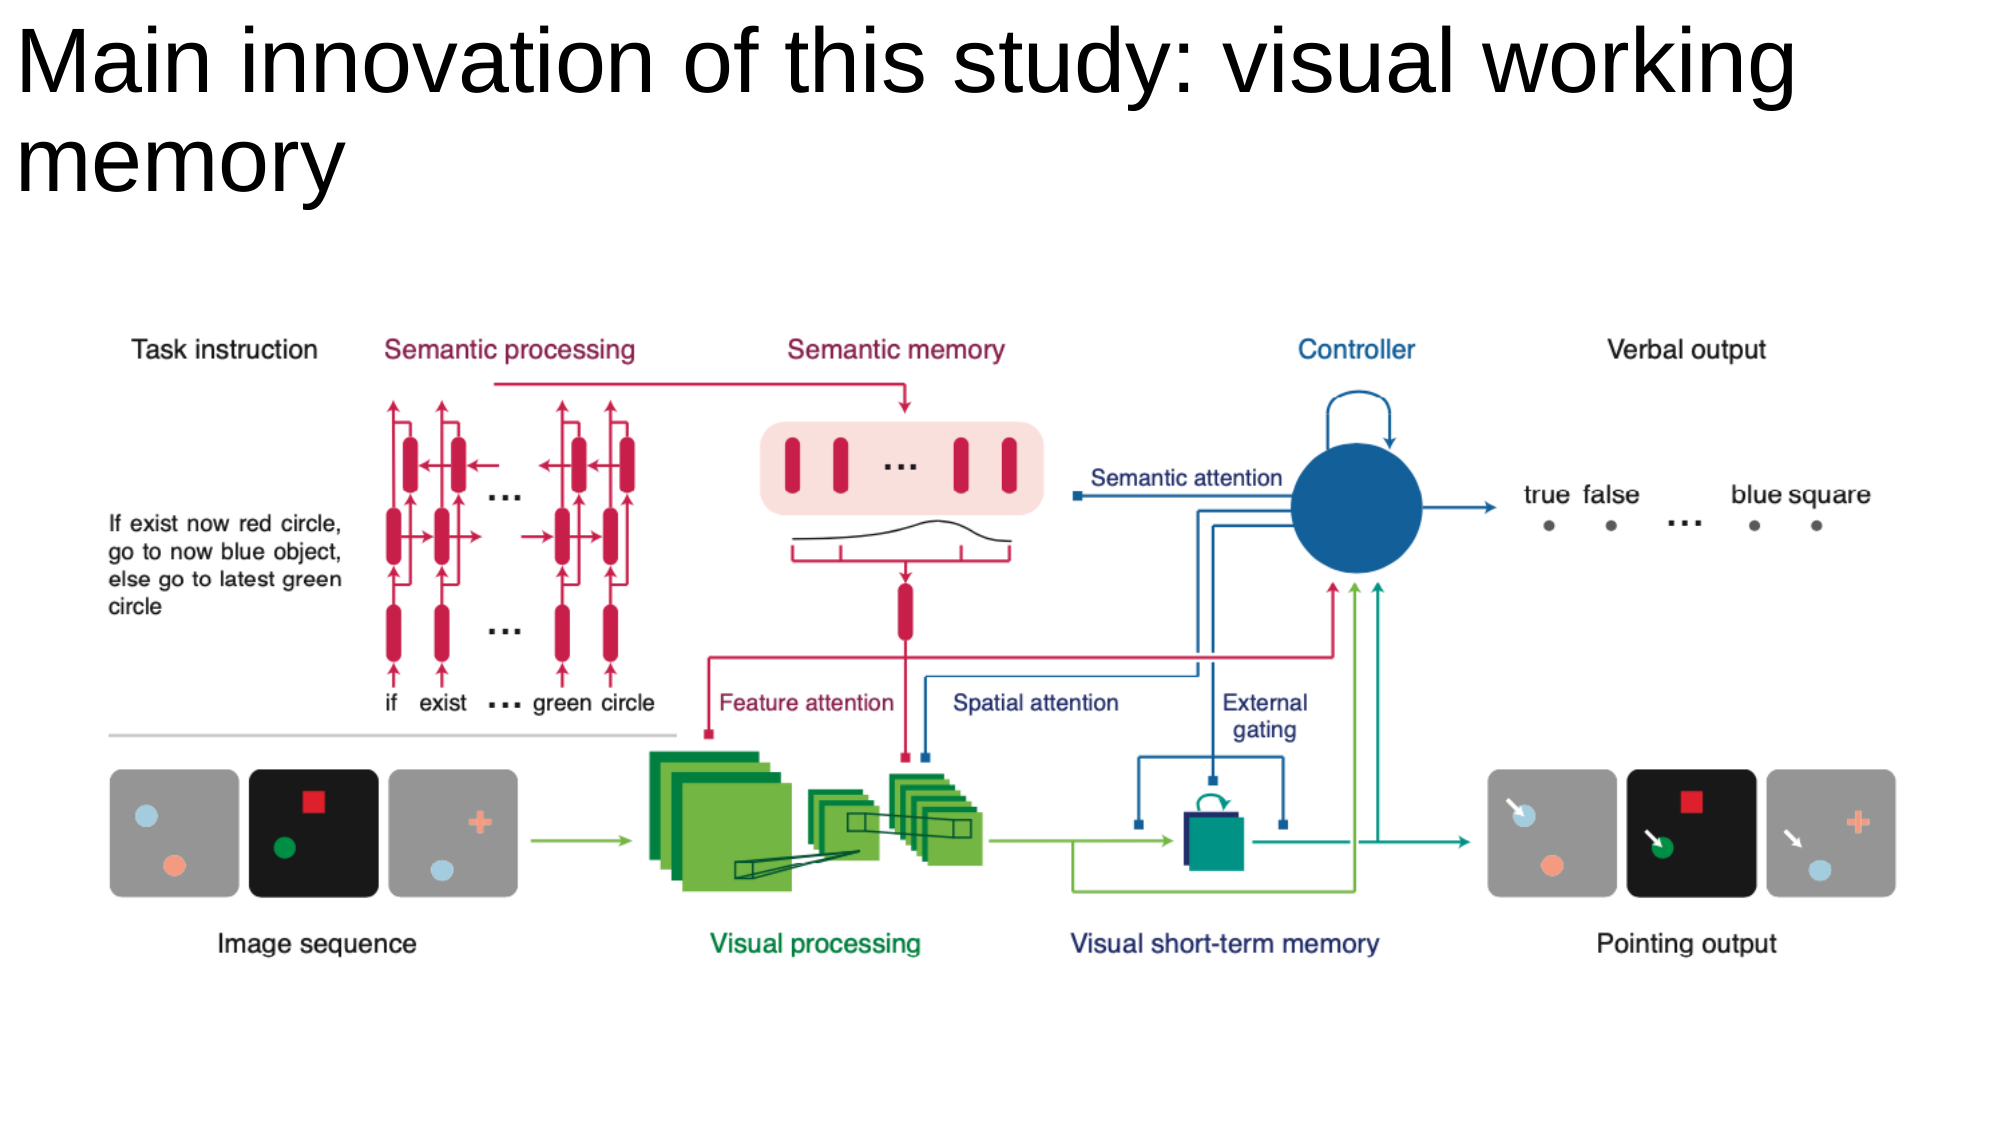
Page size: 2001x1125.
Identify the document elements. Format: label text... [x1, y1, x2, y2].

title Main innovation of this study: visual working memory [0, 3, 1948, 221]
picture [90, 332, 1910, 985]
